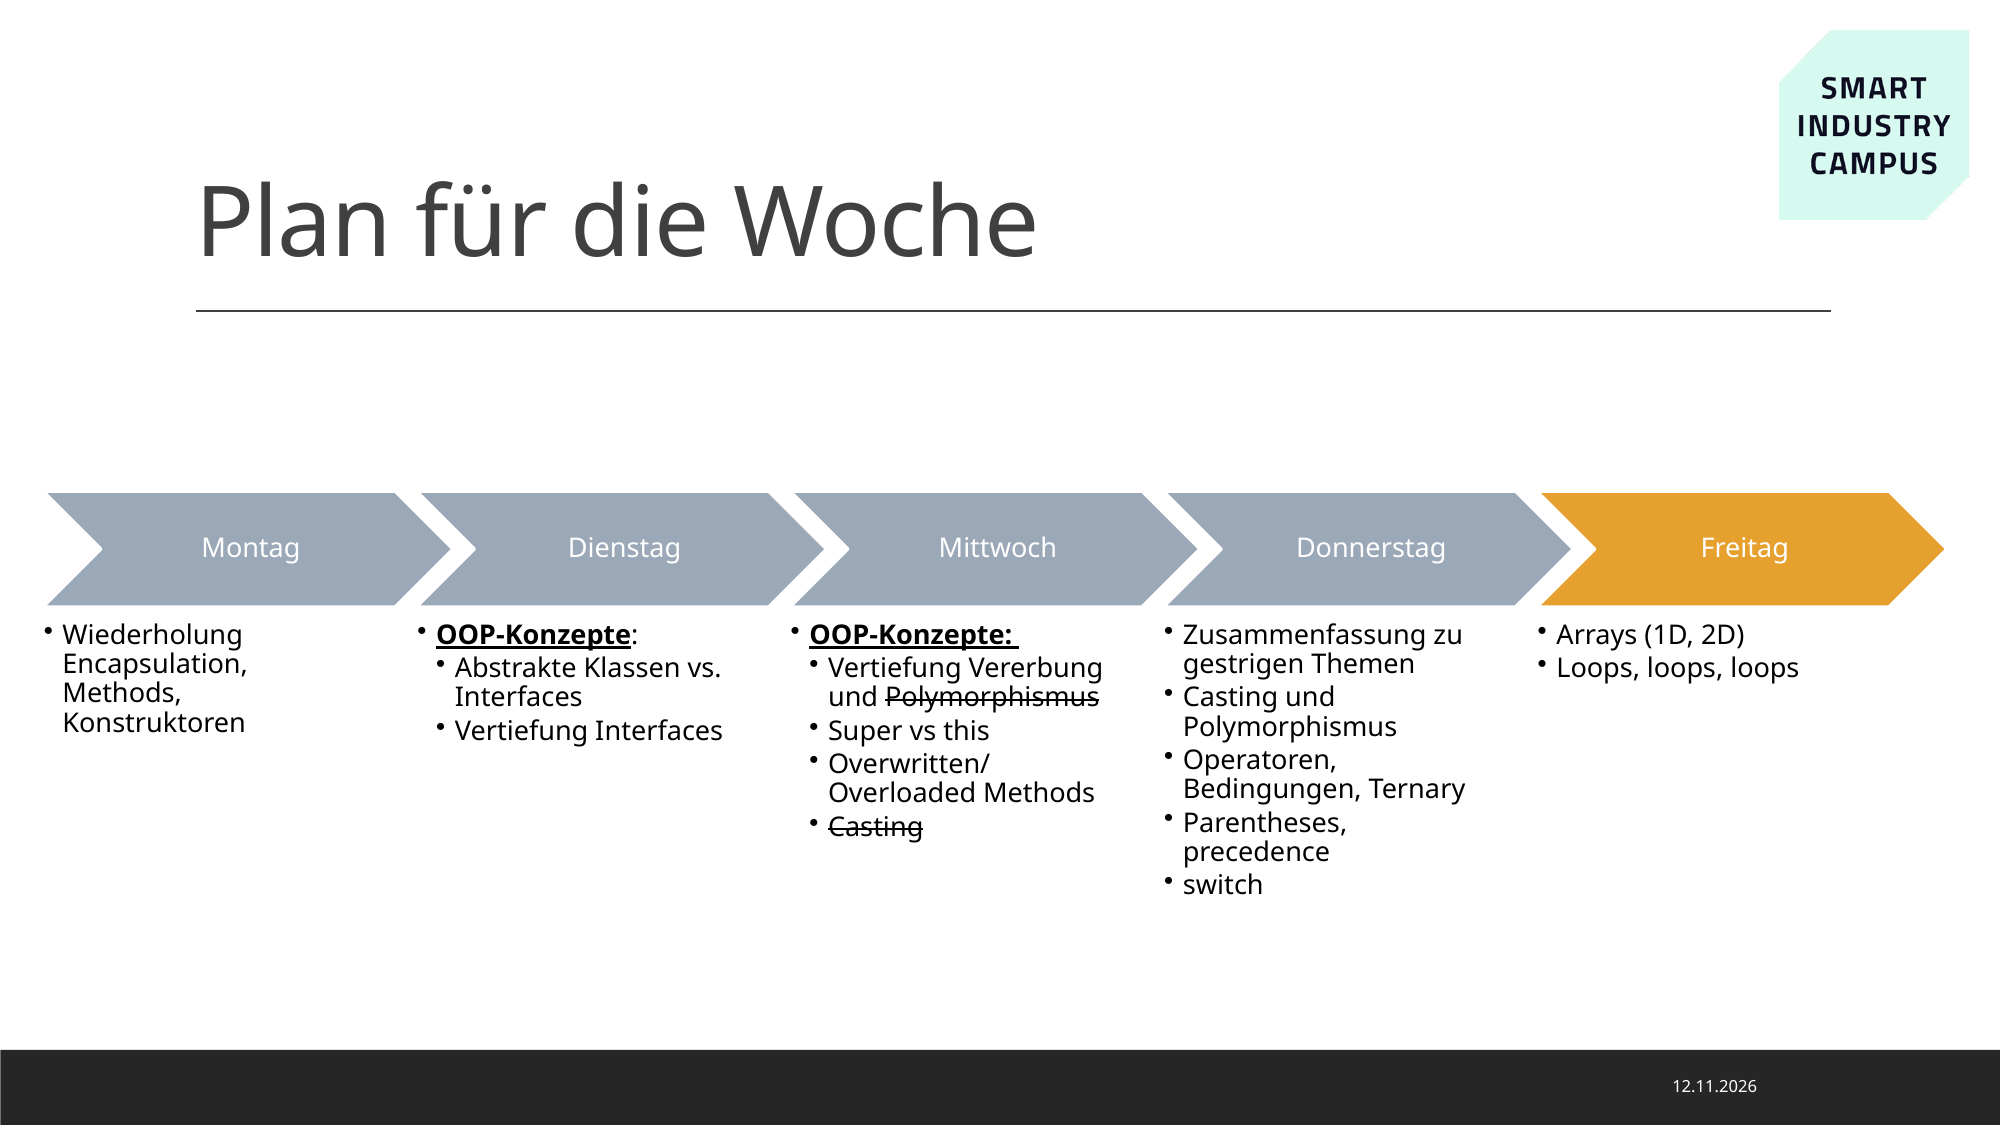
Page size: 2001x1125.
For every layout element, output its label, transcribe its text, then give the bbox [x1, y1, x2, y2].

title Plan für die Woche [180, 47, 1830, 285]
picture [1778, 30, 1969, 220]
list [42, 313, 1948, 1046]
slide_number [1348, 1057, 1773, 1118]
